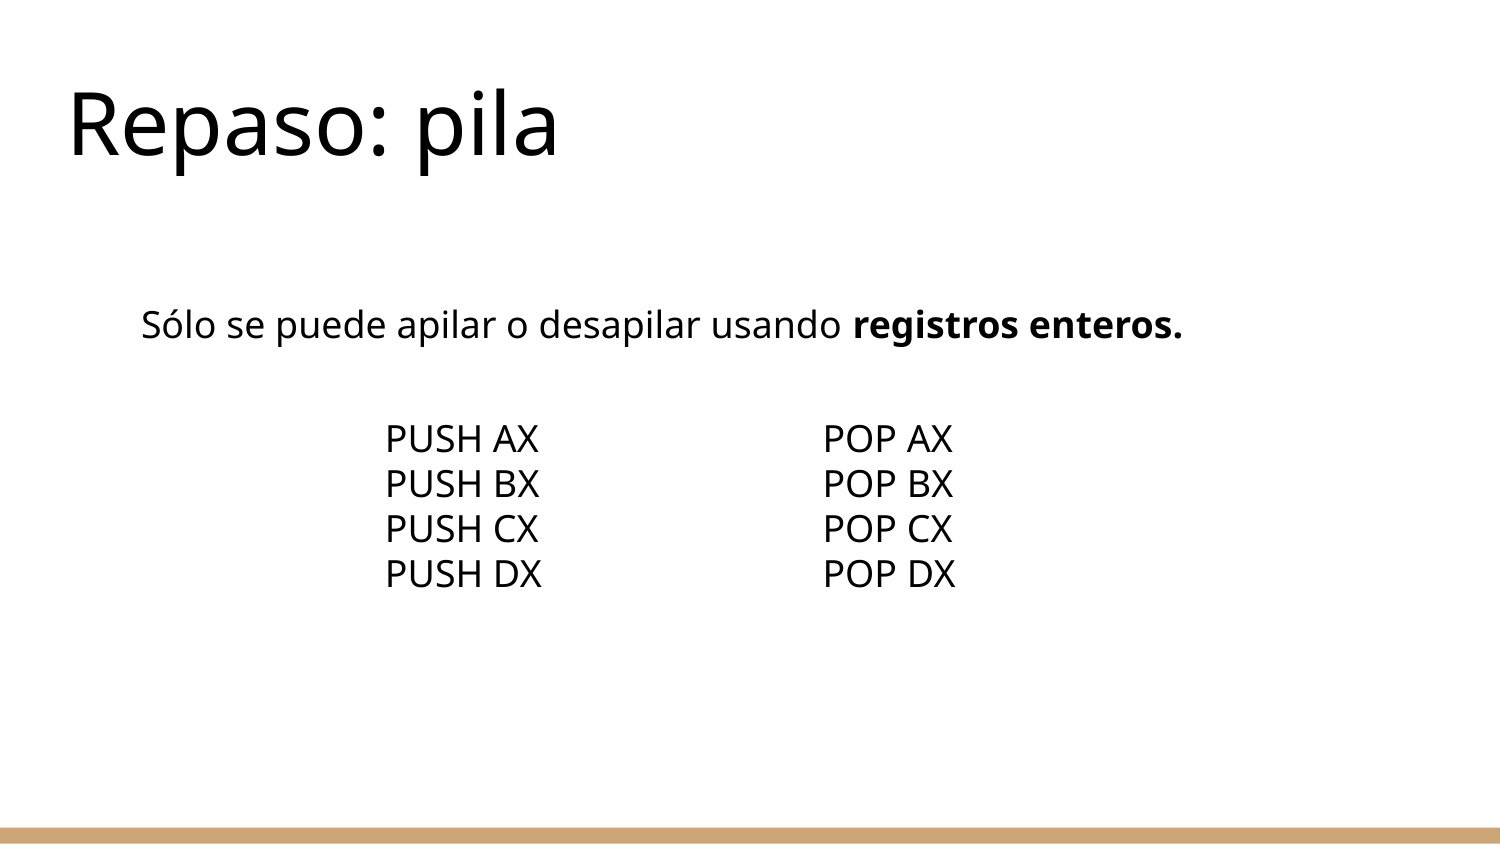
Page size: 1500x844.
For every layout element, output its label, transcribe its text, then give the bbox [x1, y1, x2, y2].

title Repaso: pila [51, 51, 1449, 189]
text_box PUSH AX PUSH BX PUSH CX PUSH DX [369, 400, 613, 643]
text_box POP AX POP BX POP CX POP DX [807, 400, 1050, 643]
list Sólo se puede apilar o desapilar usando registros enteros. [51, 200, 1449, 752]
